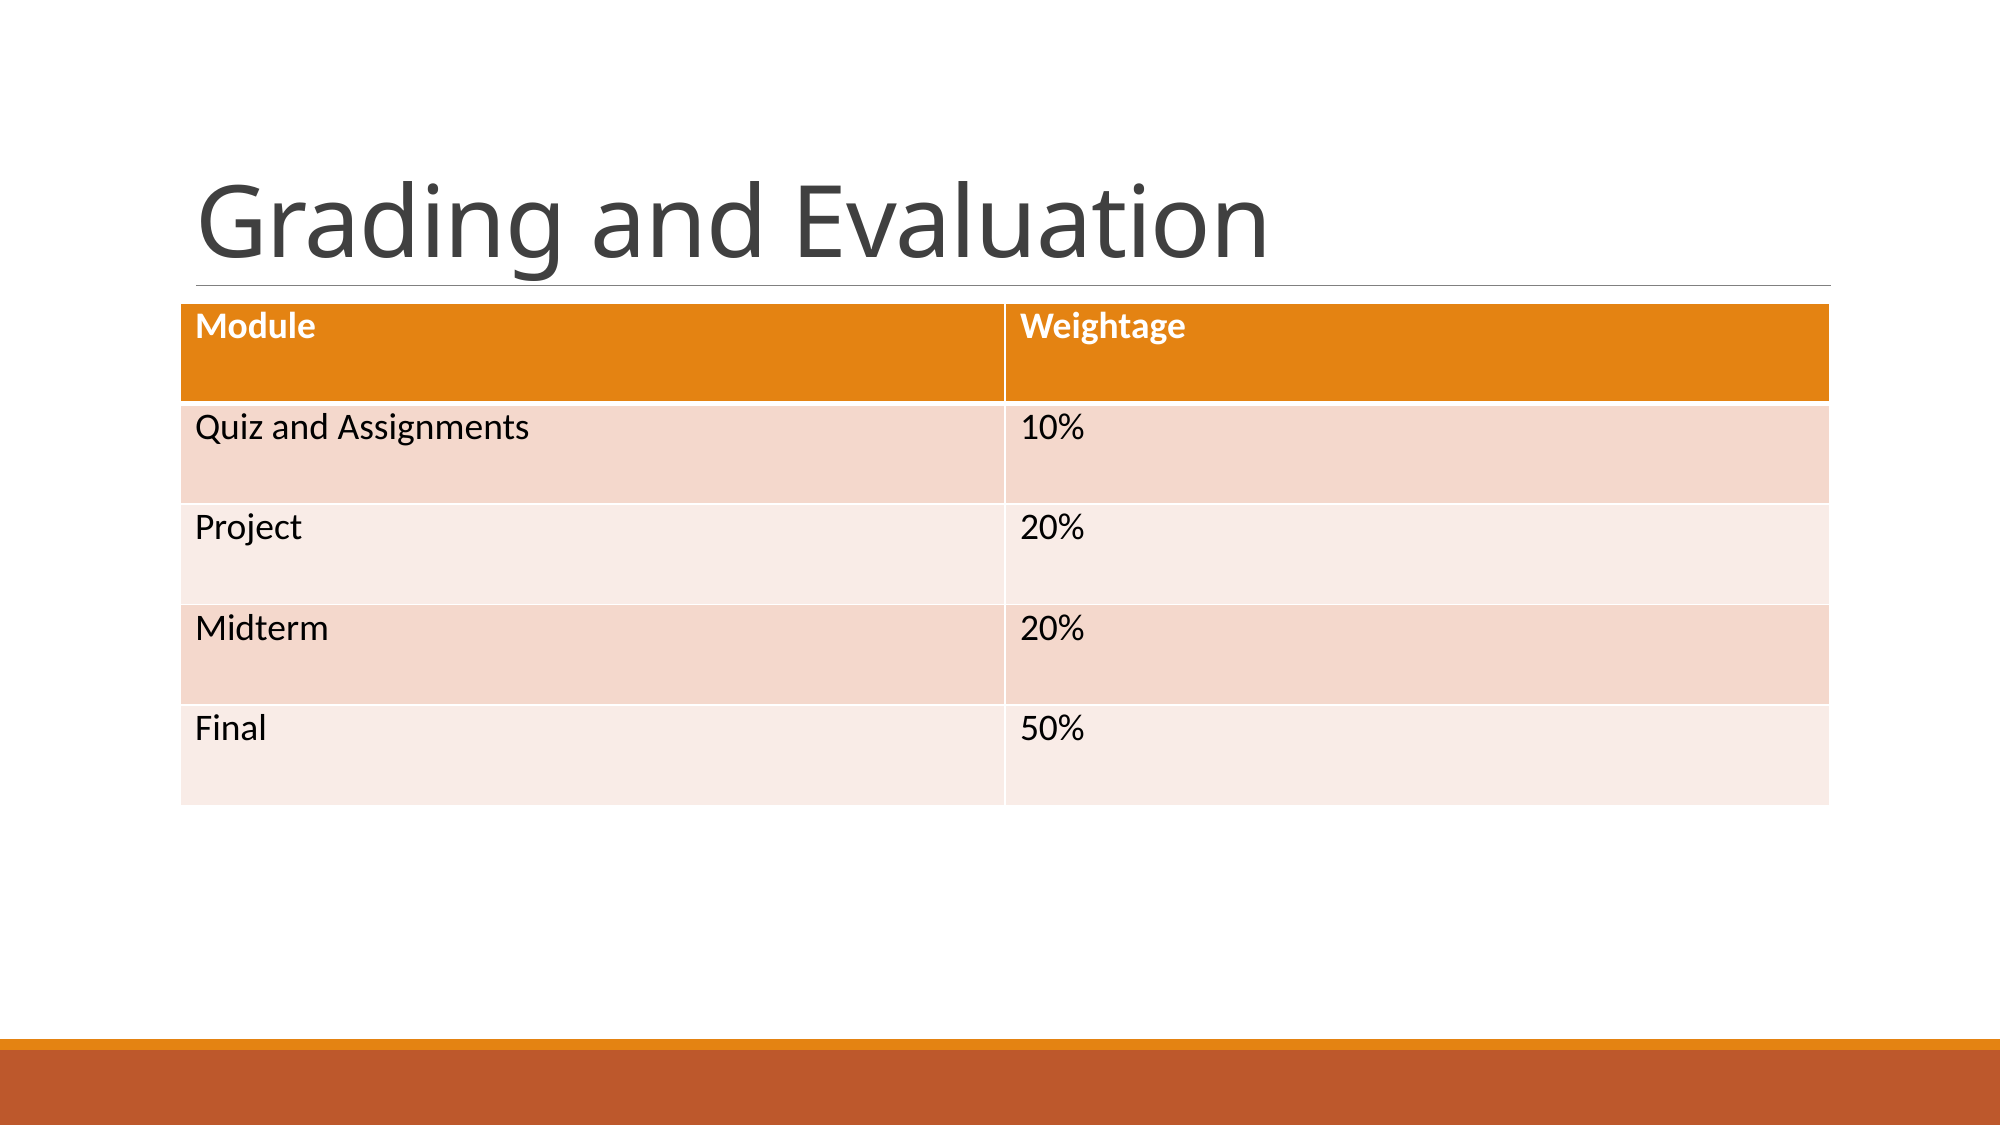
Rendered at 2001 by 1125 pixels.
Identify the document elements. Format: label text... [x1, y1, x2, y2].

table_cell Quiz and Assignments [181, 406, 1004, 503]
table_cell 20% [1006, 605, 1829, 704]
title Grading and Evaluation [180, 47, 1830, 285]
table_header Weightage [1006, 304, 1829, 401]
table_cell Final [181, 706, 1004, 805]
table_header Module [181, 304, 1004, 401]
table_cell Project [181, 505, 1004, 604]
table_cell Midterm [181, 605, 1004, 704]
table_cell 50% [1006, 706, 1829, 805]
table_cell 10% [1006, 406, 1829, 503]
table_cell 20% [1006, 505, 1829, 604]
